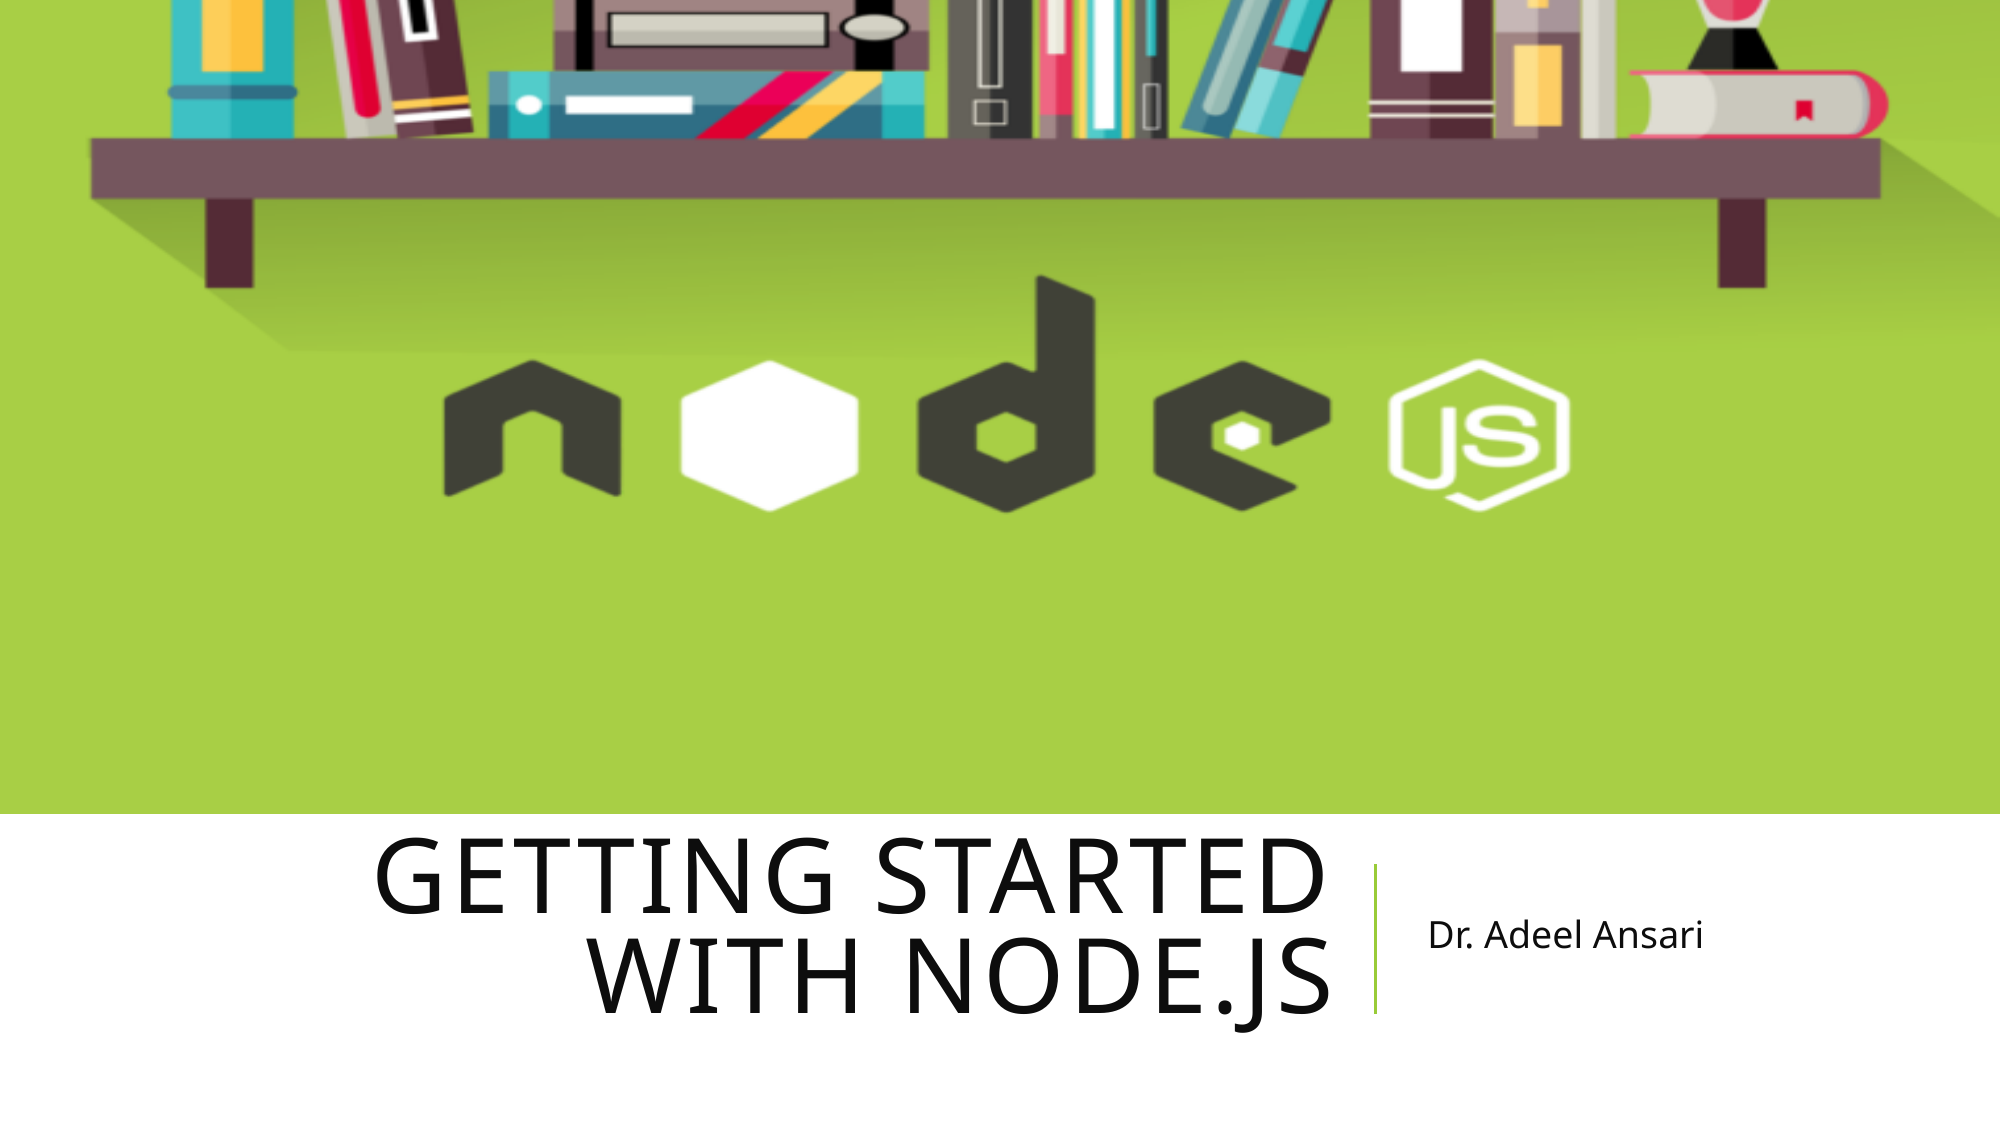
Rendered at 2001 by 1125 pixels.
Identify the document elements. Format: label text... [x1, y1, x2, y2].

subtitle Dr. Adeel Ansari [1412, 825, 1938, 1054]
title Getting started with node.js [75, 825, 1350, 1054]
picture [0, 0, 2000, 814]
